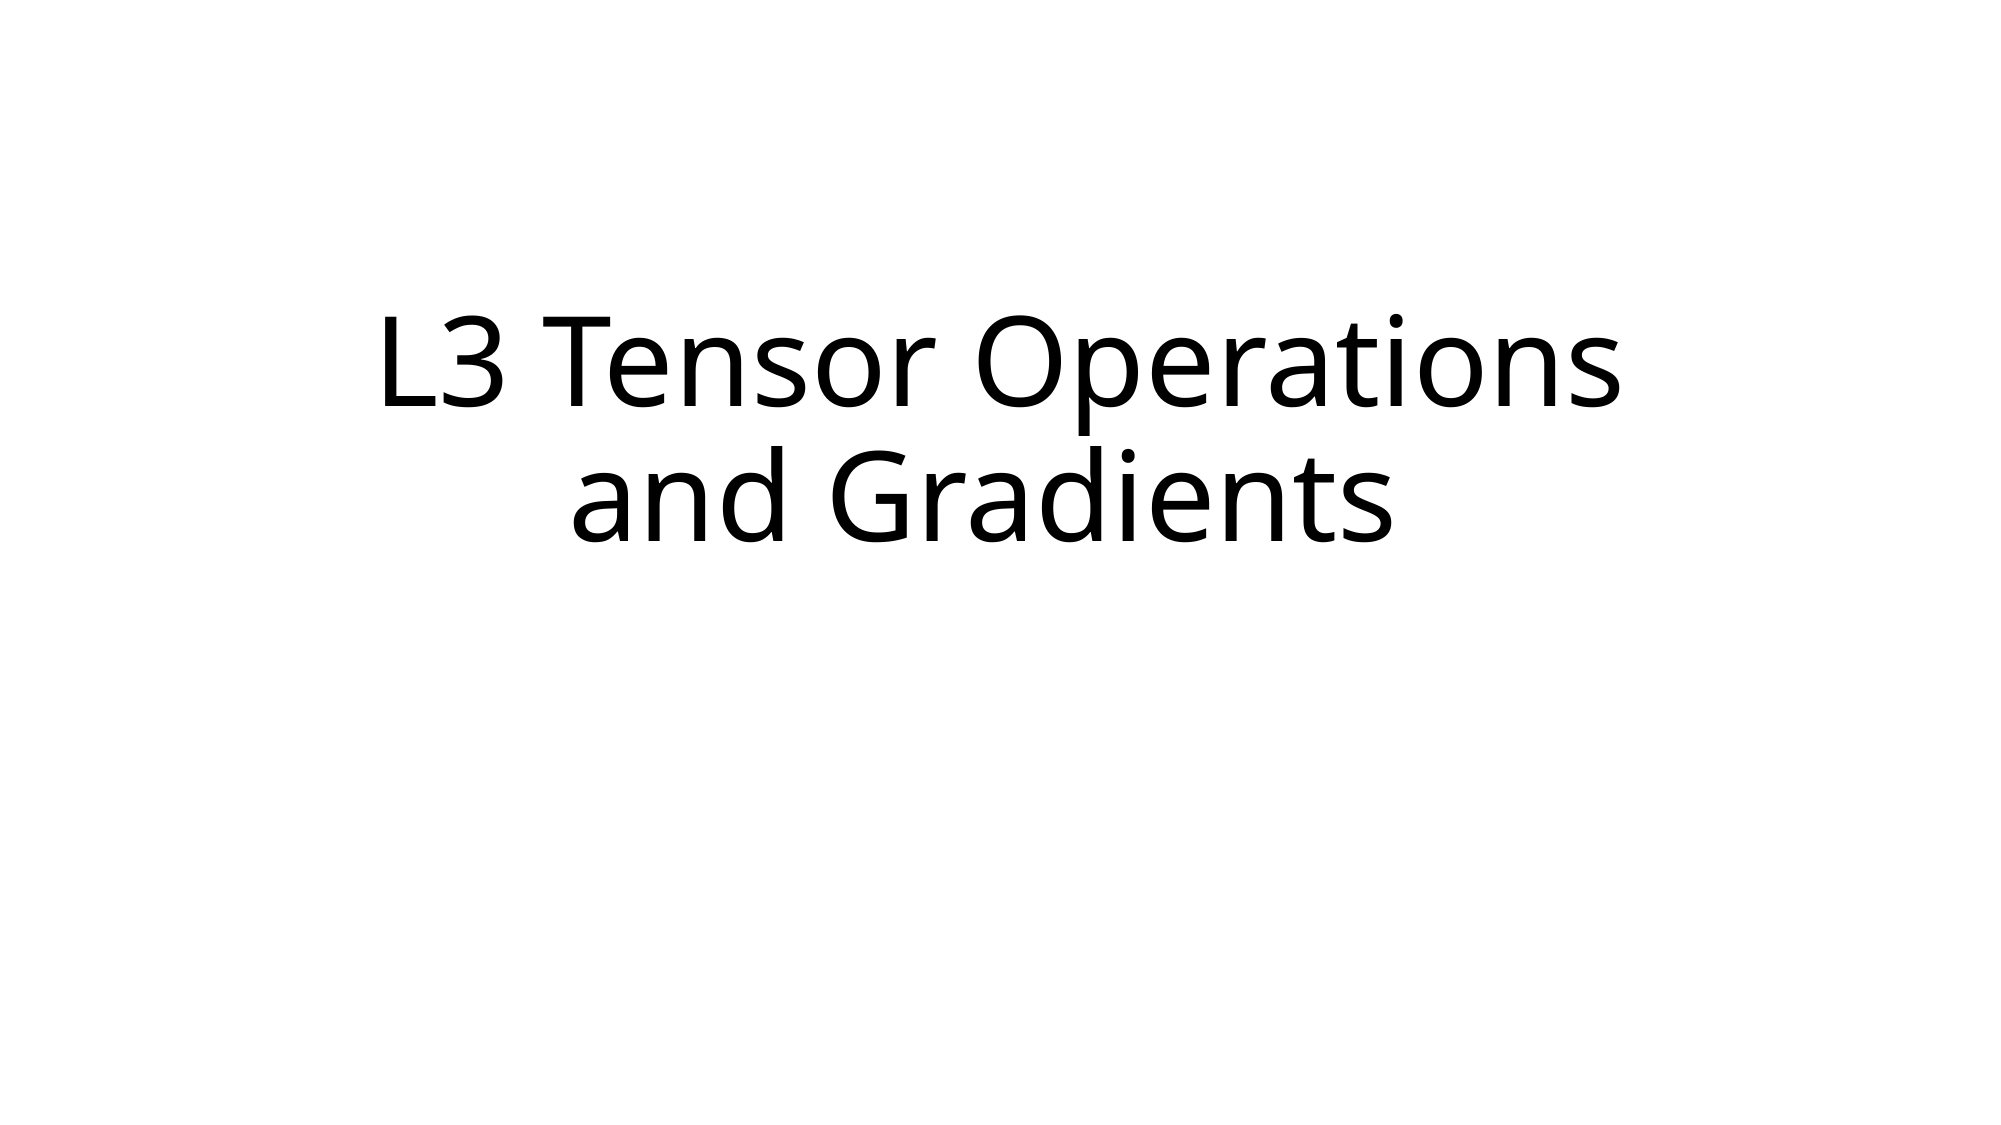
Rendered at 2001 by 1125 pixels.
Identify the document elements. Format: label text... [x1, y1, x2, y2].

title L3 Tensor Operations and Gradients [249, 184, 1750, 576]
